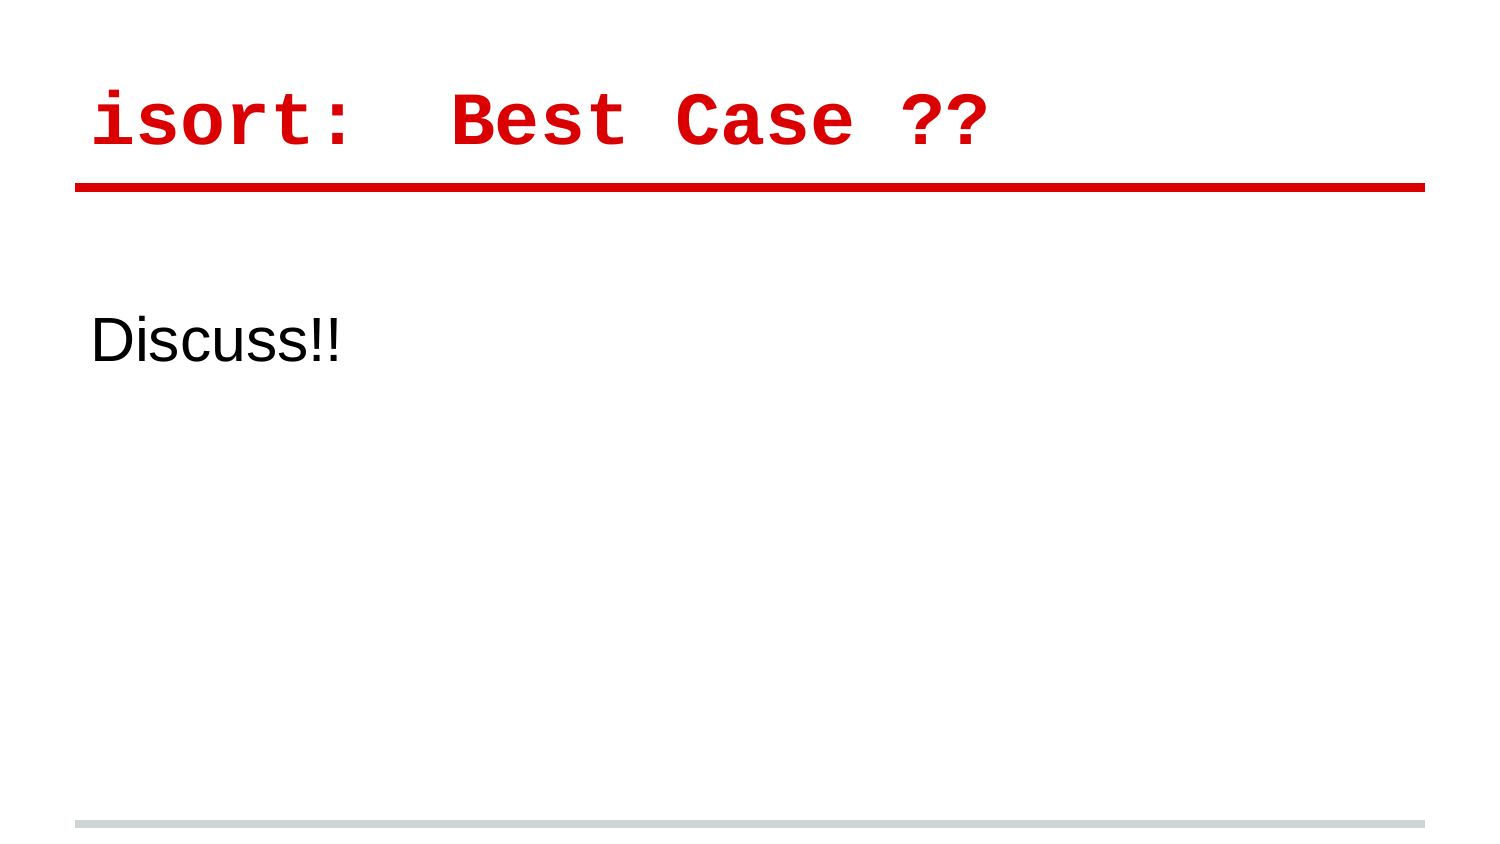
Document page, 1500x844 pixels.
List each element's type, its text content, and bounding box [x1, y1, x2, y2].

list Discuss!! [75, 196, 1425, 808]
title isort: Best Case ?? [75, 33, 1425, 175]
